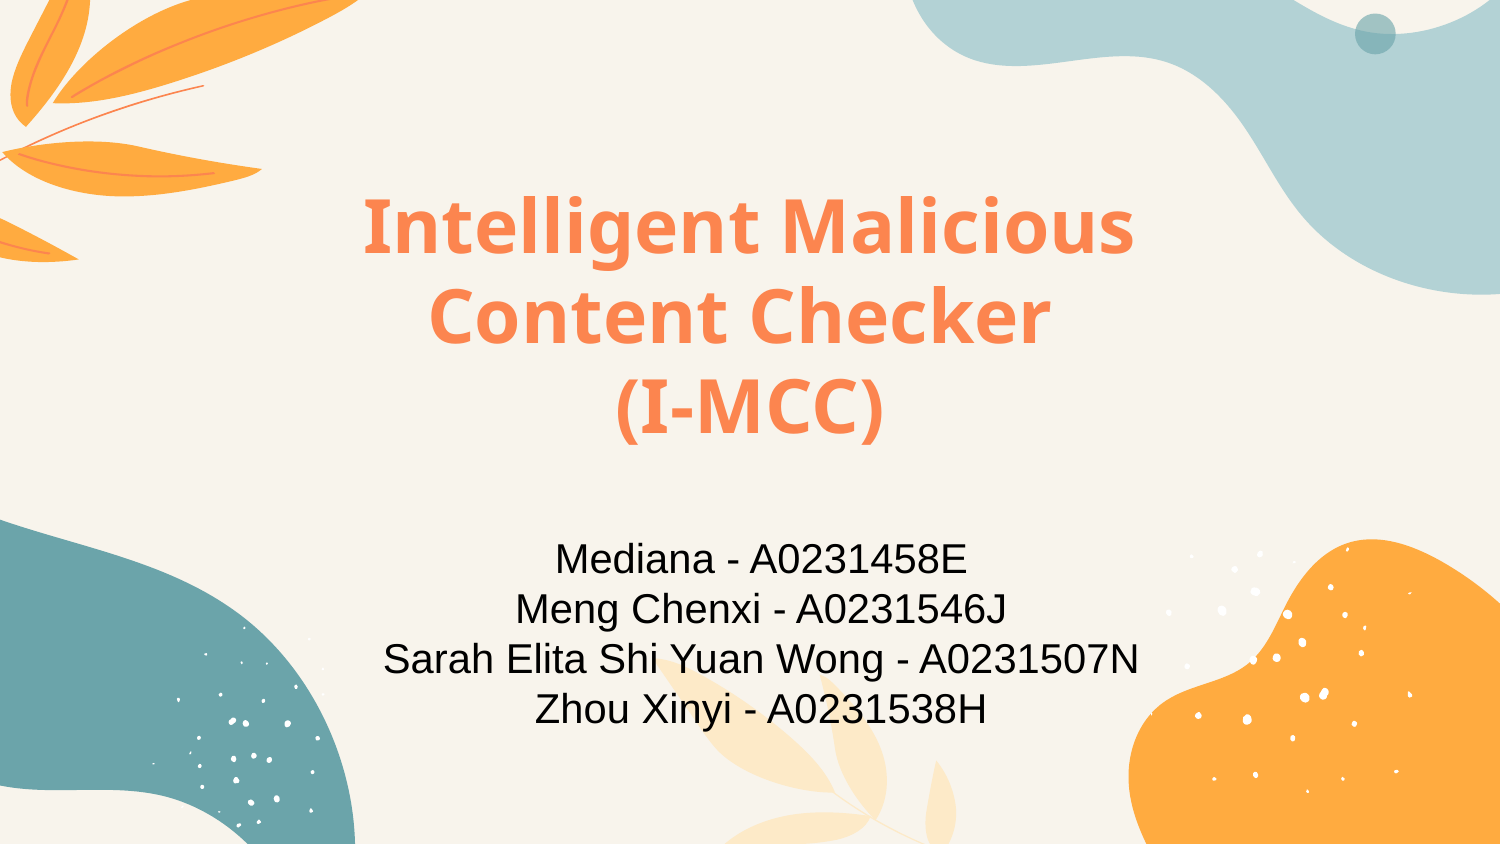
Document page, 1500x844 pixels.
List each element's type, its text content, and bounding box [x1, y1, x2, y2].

title Intelligent Malicious Content Checker (I-MCC) [214, 185, 1286, 464]
subtitle Mediana - A0231458E Meng Chenxi - A0231546J Sarah Elita Shi Yuan Wong - A0231507N Zhou Xinyi - A0231538H [328, 517, 1172, 740]
